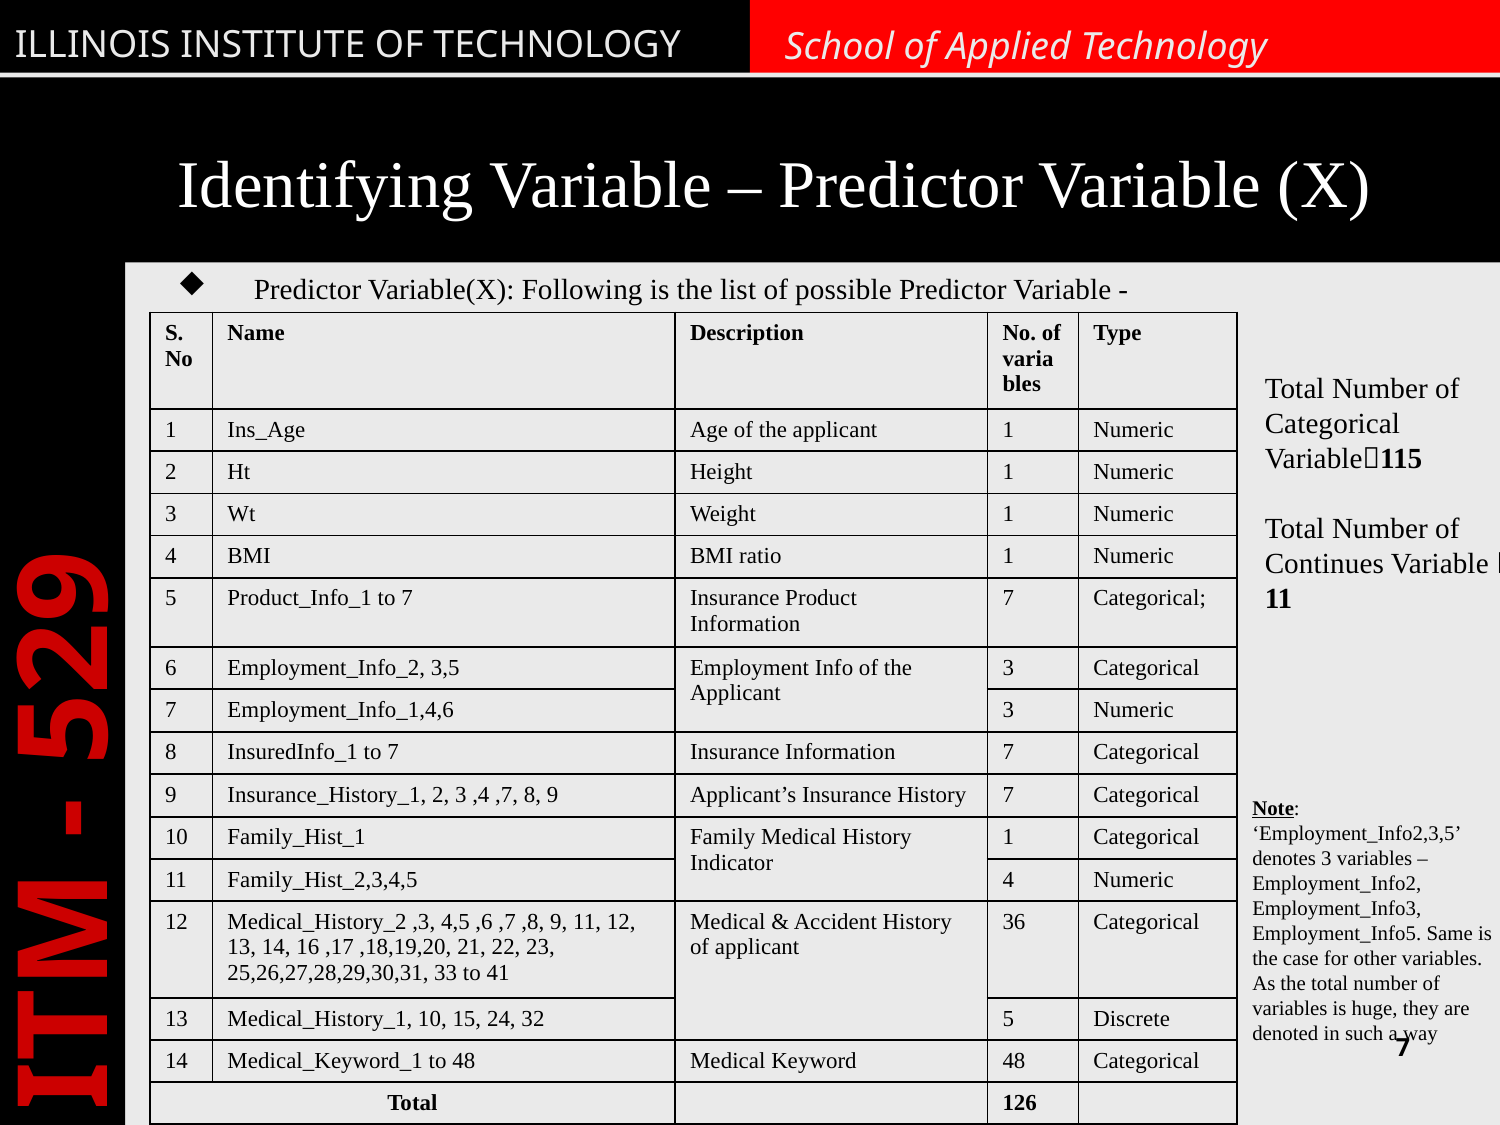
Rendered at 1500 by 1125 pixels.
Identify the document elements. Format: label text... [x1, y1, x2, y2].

table_cell 4 [988, 860, 1078, 900]
table_cell InsuredInfo_1 to 7 [213, 733, 674, 773]
table_header S.No [151, 313, 212, 408]
table_cell 14 [151, 1041, 212, 1081]
table_cell Insurance_History_1, 2, 3 ,4 ,7, 8, 9 [213, 775, 674, 816]
text_box Note: ‘Employment_Info2,3,5’ denotes 3 variables – Employment_Info2, Employment_Info3, Employment_Info5. Same is the case for other variables. As the total number of variables is huge, they are denoted in such a way [1237, 787, 1500, 1052]
table_cell Medical_History_1, 10, 15, 24, 32 [213, 999, 674, 1039]
slide_number 7 [1238, 1052, 1426, 1103]
table_header Description [676, 313, 987, 408]
table_cell Categorical [1079, 775, 1236, 816]
table_cell BMI [213, 536, 674, 577]
table_cell Total [151, 1083, 674, 1123]
table_cell Wt [213, 494, 674, 535]
table_cell Medical Keyword [676, 1041, 987, 1081]
table_cell Categorical [1079, 648, 1236, 688]
table_cell 3 [988, 648, 1078, 688]
table_cell Numeric [1079, 860, 1236, 900]
table_cell 1 [151, 410, 212, 450]
table_cell Medical_History_2 ,3, 4,5 ,6 ,7 ,8, 9, 11, 12, 13, 14, 16 ,17 ,18,19,20, 21, 22, 23, 25,26,27,28,29,30,31, 33 to 41 [213, 902, 674, 997]
table_cell Employment_Info_2, 3,5 [213, 648, 674, 688]
table_cell Weight [676, 494, 987, 535]
table_cell 1 [988, 410, 1078, 450]
table_cell Numeric [1079, 452, 1236, 493]
table_cell 5 [151, 579, 212, 646]
table_cell BMI ratio [676, 536, 987, 577]
table_cell 1 [988, 494, 1078, 535]
table_cell 1 [988, 818, 1078, 858]
table_cell 5 [988, 999, 1078, 1039]
table_cell 10 [151, 818, 212, 858]
table_cell 7 [988, 579, 1078, 646]
table_cell Family Medical History Indicator [676, 818, 987, 900]
table_cell 48 [988, 1041, 1078, 1081]
table_cell 7 [151, 690, 212, 731]
table_cell 2 [151, 452, 212, 493]
table_cell Categorical; [1079, 579, 1236, 646]
table_cell Employment Info of the Applicant [676, 648, 987, 731]
table_cell 1 [988, 452, 1078, 493]
table_cell Ht [213, 452, 674, 493]
table_cell Numeric [1079, 536, 1236, 577]
table_cell Numeric [1079, 690, 1236, 731]
table_cell 8 [151, 733, 212, 773]
list Predictor Variable(X): Following is the list of possible Predictor Variable - [162, 262, 1451, 787]
table_header No. of variables [988, 313, 1078, 408]
table_cell Categorical [1079, 902, 1236, 997]
table_cell 9 [151, 775, 212, 816]
table_cell Ins_Age [213, 410, 674, 450]
title Identifying Variable – Predictor Variable (X) [162, 87, 1426, 262]
table_cell Categorical [1079, 818, 1236, 858]
table_cell 36 [988, 902, 1078, 997]
table_cell Discrete [1079, 999, 1236, 1039]
table_cell Categorical [1079, 1041, 1236, 1081]
table_cell 4 [151, 536, 212, 577]
table_cell [1079, 1083, 1236, 1123]
table_cell Employment_Info_1,4,6 [213, 690, 674, 731]
table_cell 6 [151, 648, 212, 688]
table_cell Height [676, 452, 987, 493]
table_header Type [1079, 313, 1236, 408]
table_cell Medical_Keyword_1 to 48 [213, 1041, 674, 1081]
table_cell Categorical [1079, 733, 1236, 773]
table_cell Insurance Product Information [676, 579, 987, 646]
table_cell 12 [151, 902, 212, 997]
table_cell Family_Hist_1 [213, 818, 674, 858]
table_cell Family_Hist_2,3,4,5 [213, 860, 674, 900]
table_cell Product_Info_1 to 7 [213, 579, 674, 646]
table_cell 13 [151, 999, 212, 1039]
table_cell 7 [988, 775, 1078, 816]
table_cell Numeric [1079, 494, 1236, 535]
table_cell Age of the applicant [676, 410, 987, 450]
table_cell Applicant’s Insurance History [676, 775, 987, 816]
table_cell 7 [988, 733, 1078, 773]
table_cell Medical & Accident History of applicant [676, 902, 987, 1039]
text_box Total Number of Categorical Variable115 Total Number of Continues Variable  11 [1249, 362, 1500, 622]
table_cell 3 [151, 494, 212, 535]
table_cell [676, 1083, 987, 1123]
table_cell 126 [988, 1083, 1078, 1123]
table_cell 3 [988, 690, 1078, 731]
table_cell 11 [151, 860, 212, 900]
table_cell Insurance Information [676, 733, 987, 773]
table_cell 1 [988, 536, 1078, 577]
table_header Name [213, 313, 674, 408]
table_cell Numeric [1079, 410, 1236, 450]
